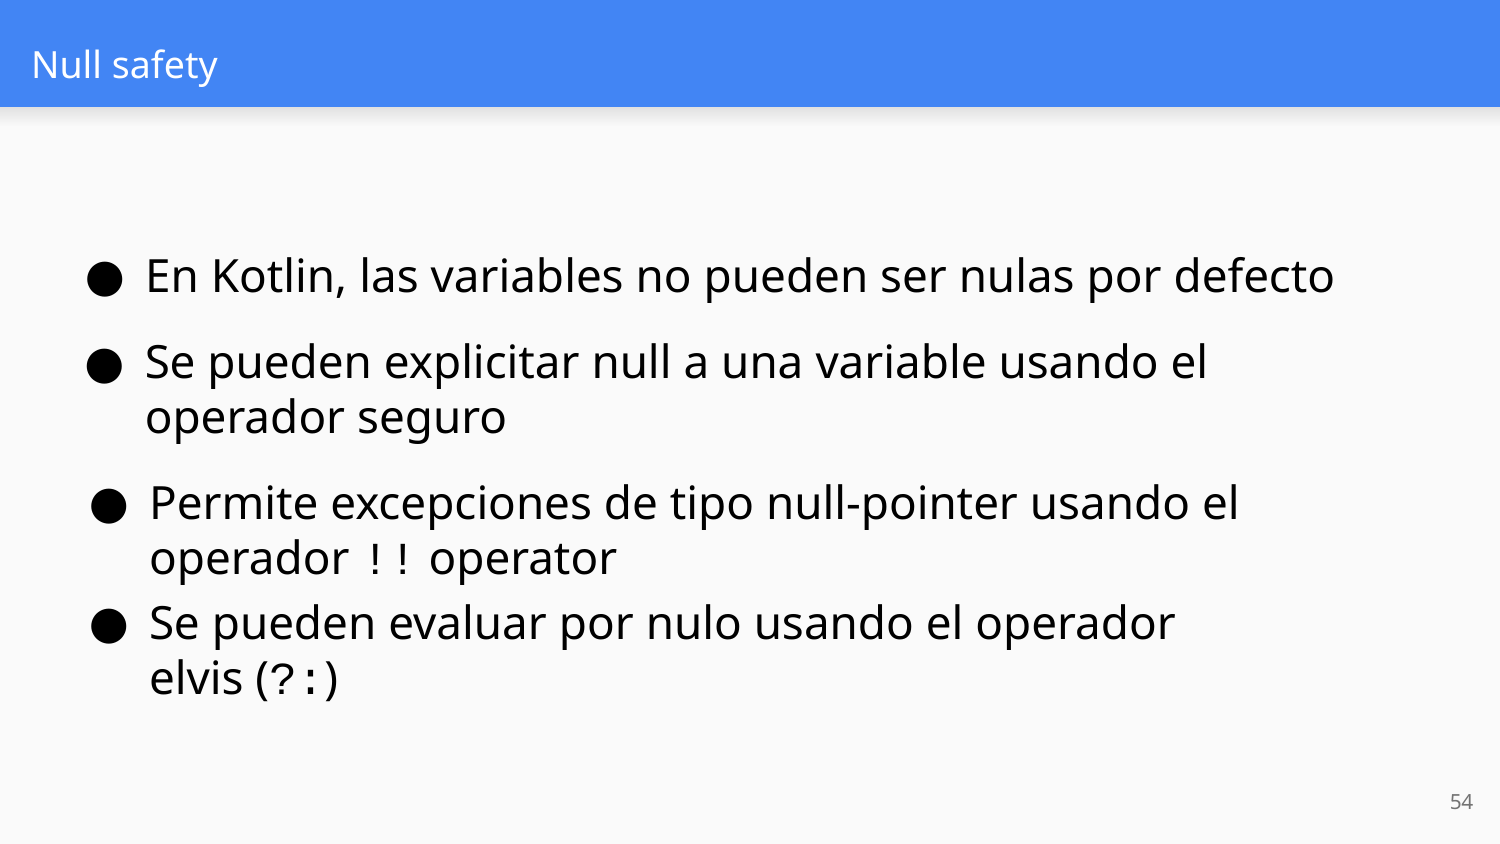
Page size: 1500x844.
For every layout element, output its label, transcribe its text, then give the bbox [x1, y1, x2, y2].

slide_number ‹#› [1398, 770, 1489, 835]
text_box Se pueden explicitar null a una variable usando el operador seguro [54, 317, 1400, 444]
text_box En Kotlin, las variables no pueden ser nulas por defecto [55, 231, 1384, 313]
text_box Permite excepciones de tipo null-pointer usando el operador !! operator [59, 458, 1286, 595]
title Null safety [16, 2, 1464, 102]
text_box Se pueden evaluar por nulo usando el operador elvis (?:) [59, 578, 1267, 705]
